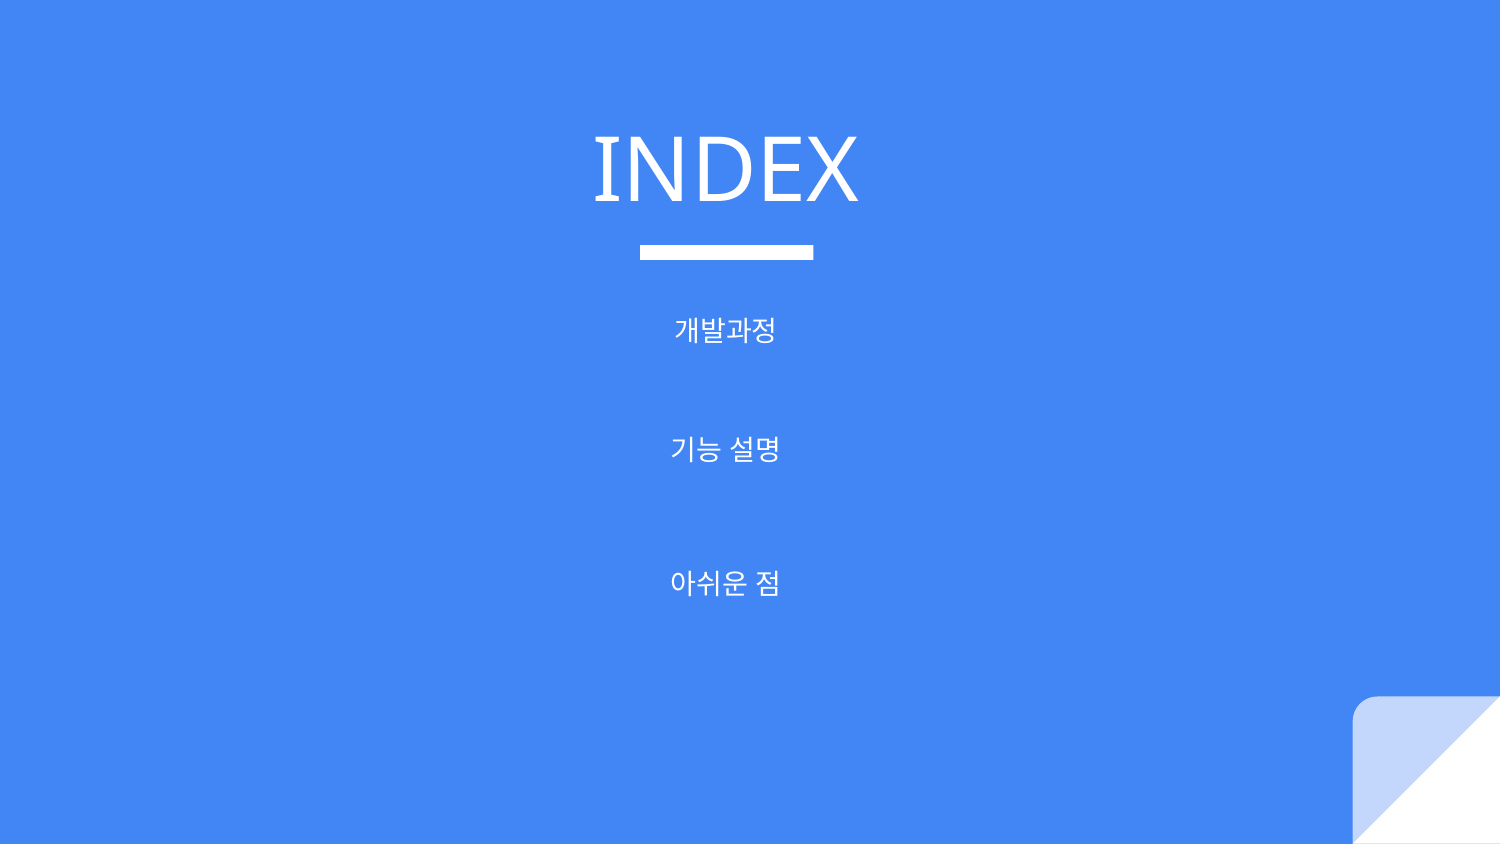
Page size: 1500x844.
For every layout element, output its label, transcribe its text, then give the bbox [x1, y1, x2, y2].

subtitle 아쉬운 점 [51, 547, 1401, 619]
title INDEX [51, 90, 1401, 244]
text_box [640, 245, 814, 260]
subtitle 기능 설명 [51, 412, 1401, 484]
subtitle 개발과정 [51, 293, 1401, 365]
